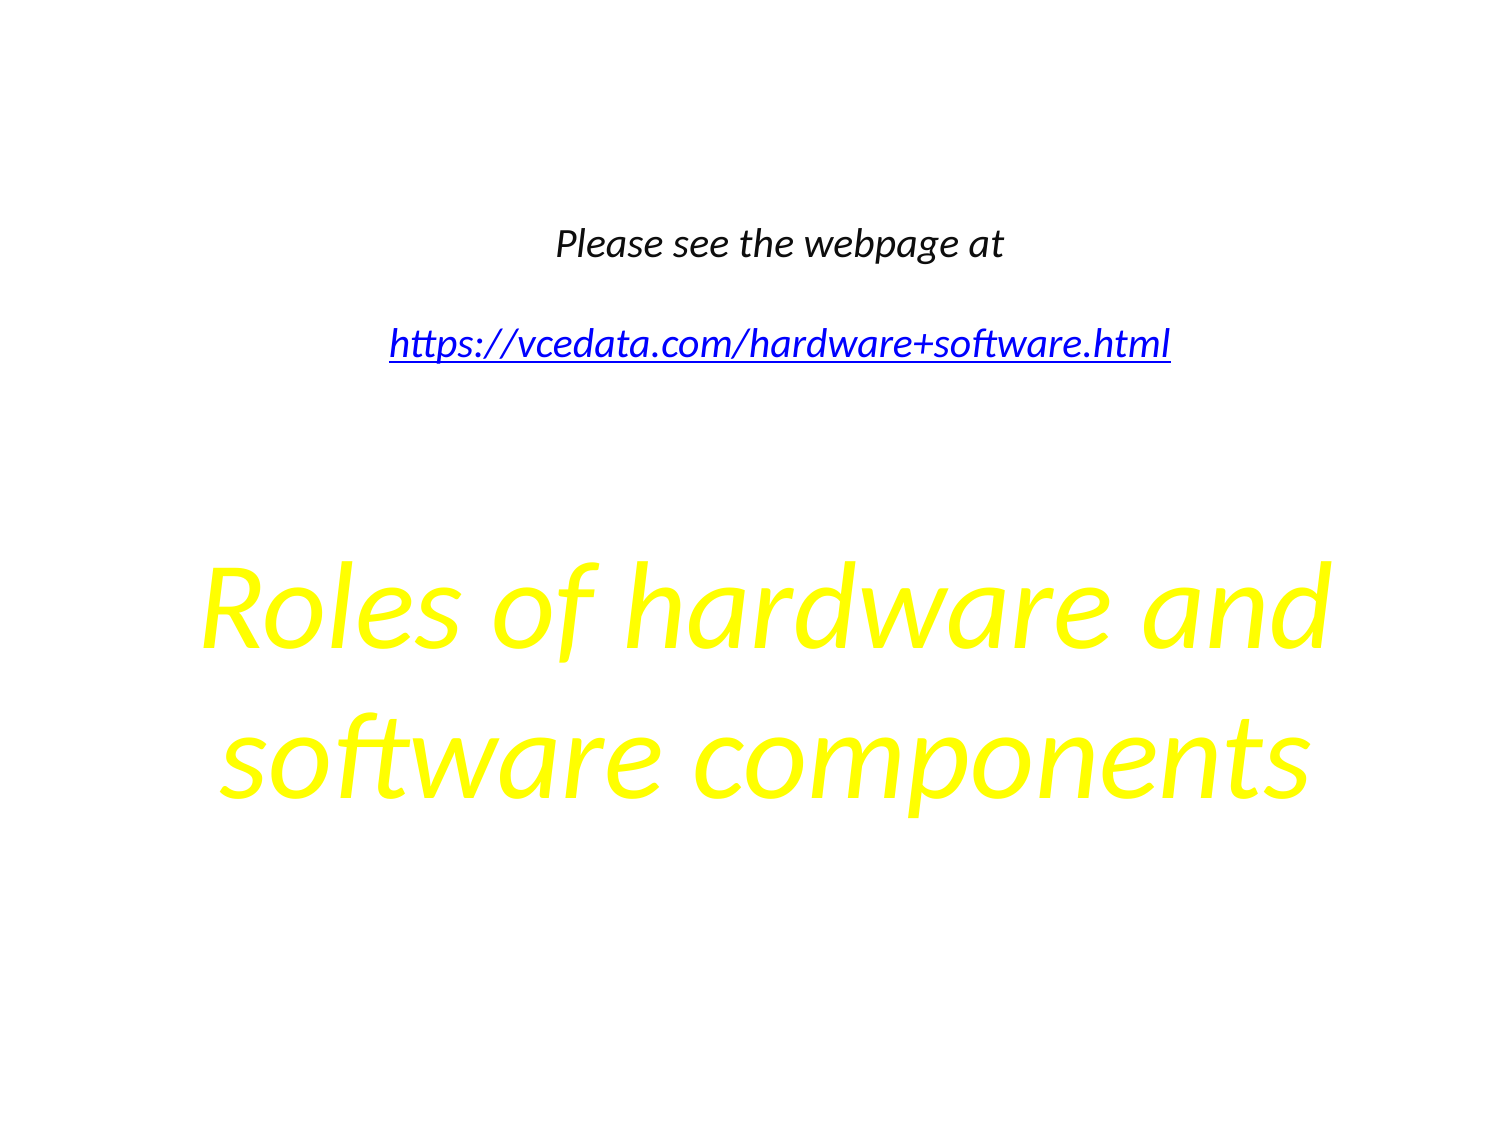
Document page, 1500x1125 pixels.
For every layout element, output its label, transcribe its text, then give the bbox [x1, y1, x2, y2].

text_box Roles of hardware and software components [128, 515, 1404, 832]
text_box Please see the webpage at https://vcedata.com/hardware+software.html [142, 207, 1418, 525]
